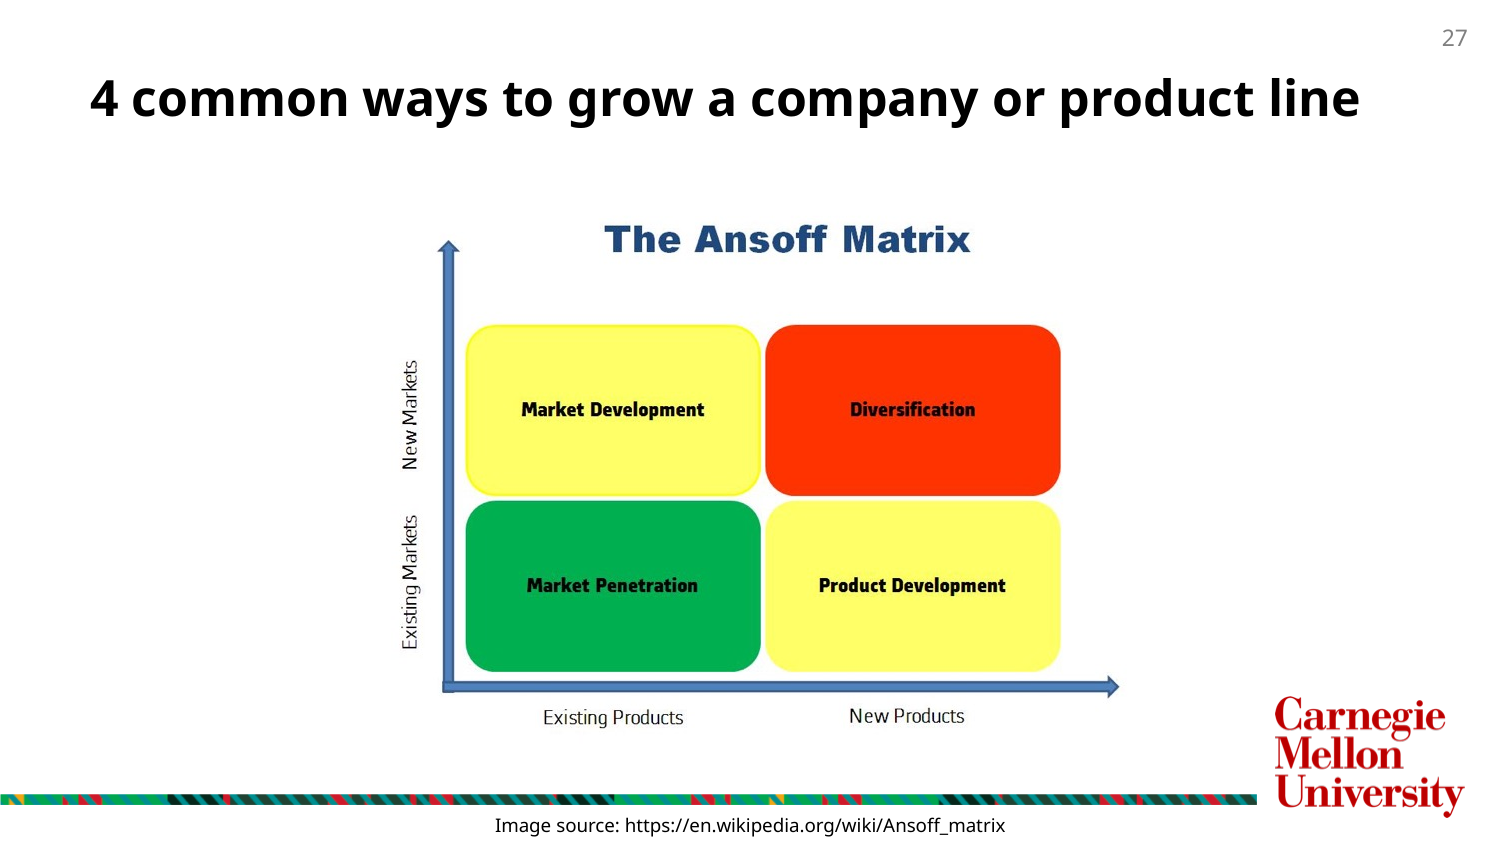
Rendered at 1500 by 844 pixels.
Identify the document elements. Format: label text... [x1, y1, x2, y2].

text_box Image source: https://en.wikipedia.org/wiki/Ansoff_matrix [263, 805, 1237, 844]
title 4 common ways to grow a company or product line [75, 59, 1425, 160]
picture [374, 184, 1160, 748]
picture [1, 795, 1256, 805]
picture [1275, 696, 1465, 818]
